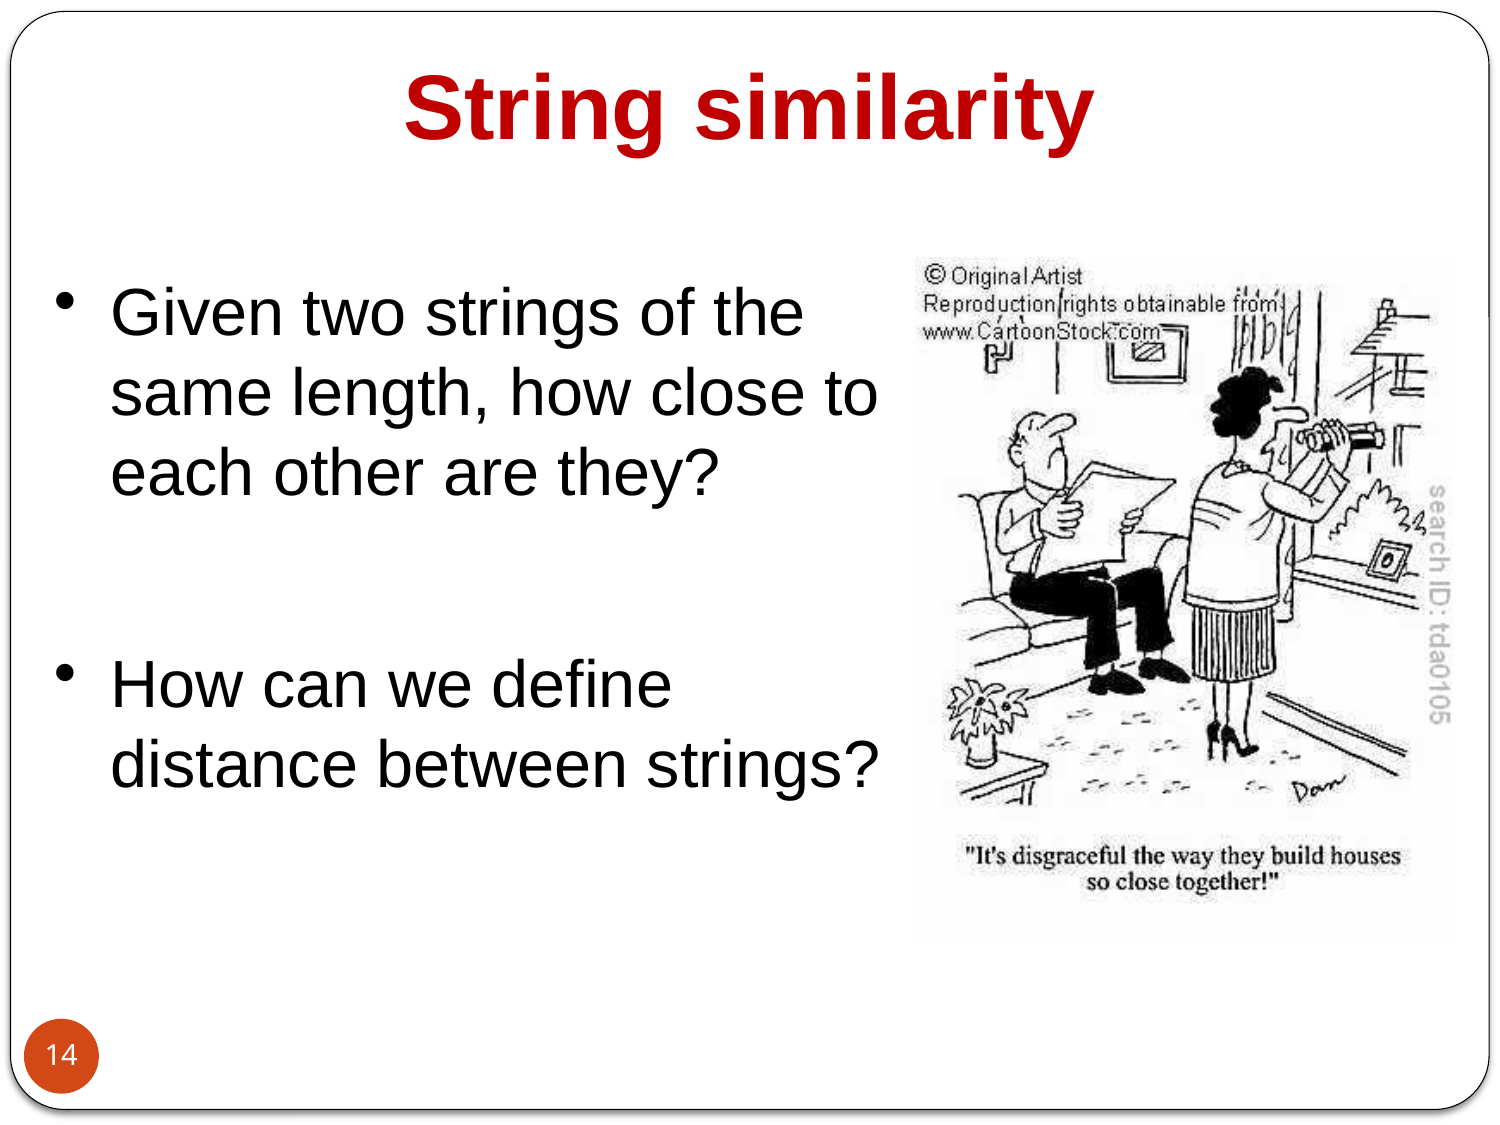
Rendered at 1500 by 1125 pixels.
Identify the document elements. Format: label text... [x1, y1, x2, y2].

text_box String similarity [74, 31, 1425, 175]
slide_number 14 [23, 1018, 99, 1094]
text_box [99, 162, 1438, 1075]
text_box Given two strings of the same length, how close to each other are they? How can we define distance between strings? [39, 261, 898, 789]
picture [915, 257, 1454, 945]
